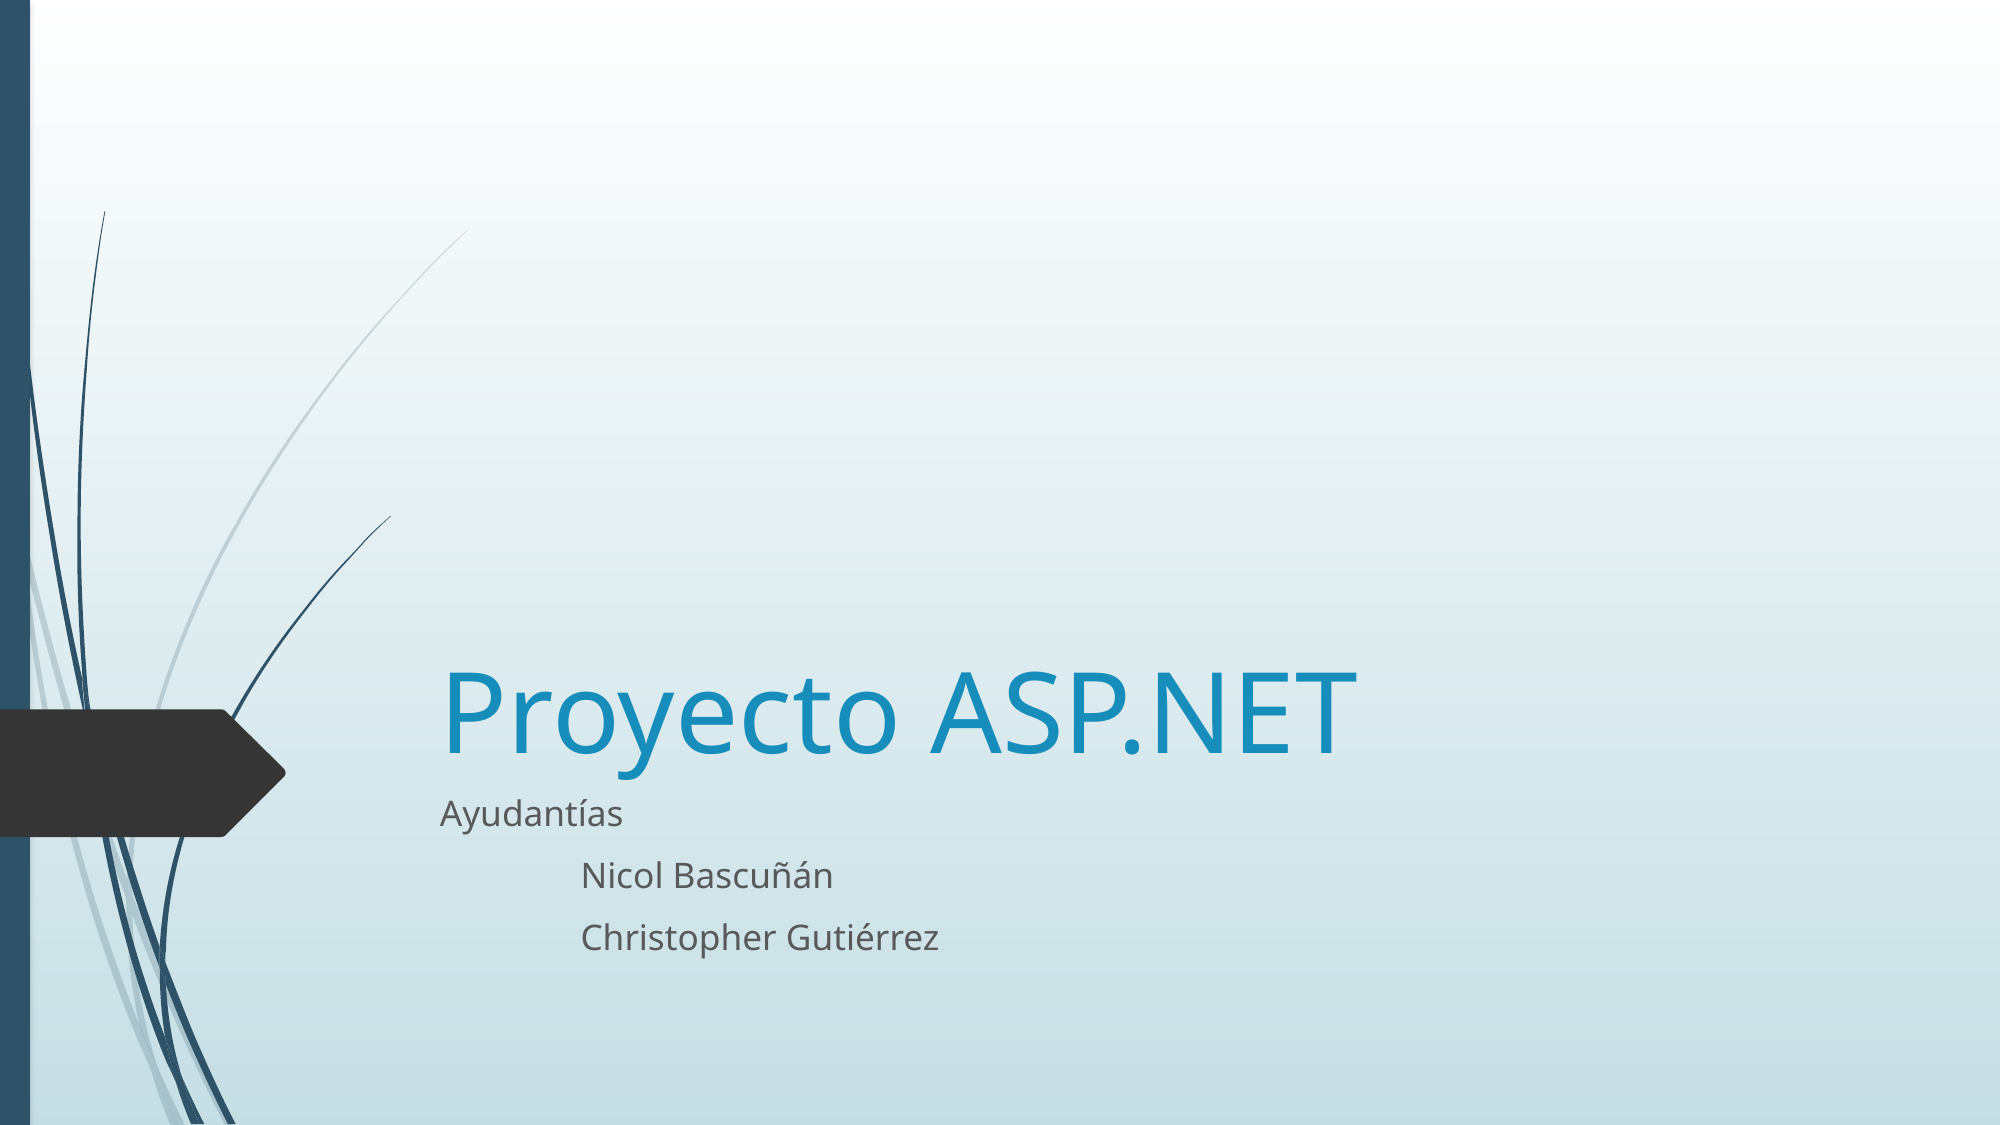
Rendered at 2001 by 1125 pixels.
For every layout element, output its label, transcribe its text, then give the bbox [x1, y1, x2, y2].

title Proyecto ASP.NET [424, 412, 1888, 783]
subtitle Ayudantías Nicol Bascuñán Christopher Gutiérrez [424, 783, 1888, 969]
